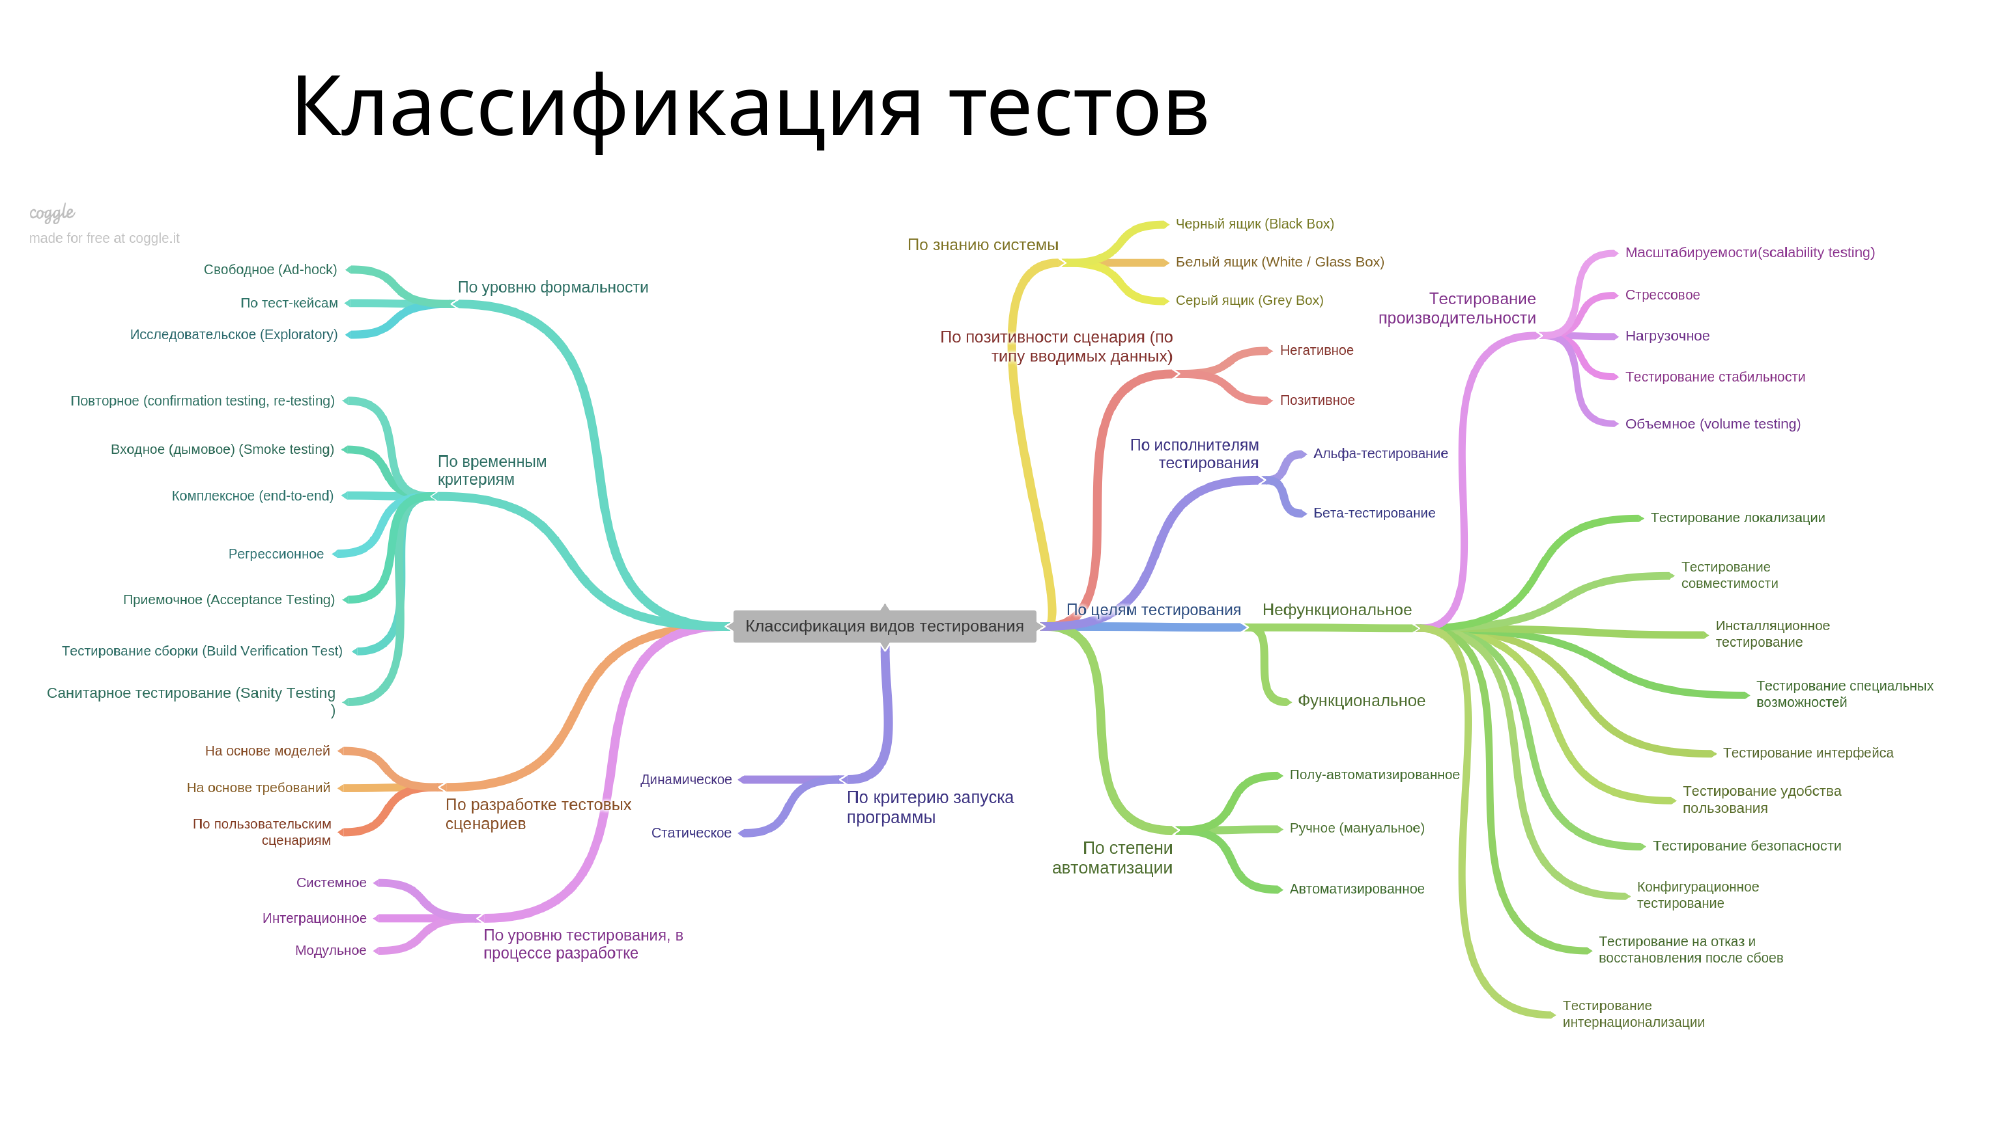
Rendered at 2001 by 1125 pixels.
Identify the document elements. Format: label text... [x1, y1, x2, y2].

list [0, 187, 2000, 1064]
title Классификация тестов [275, 0, 2000, 187]
